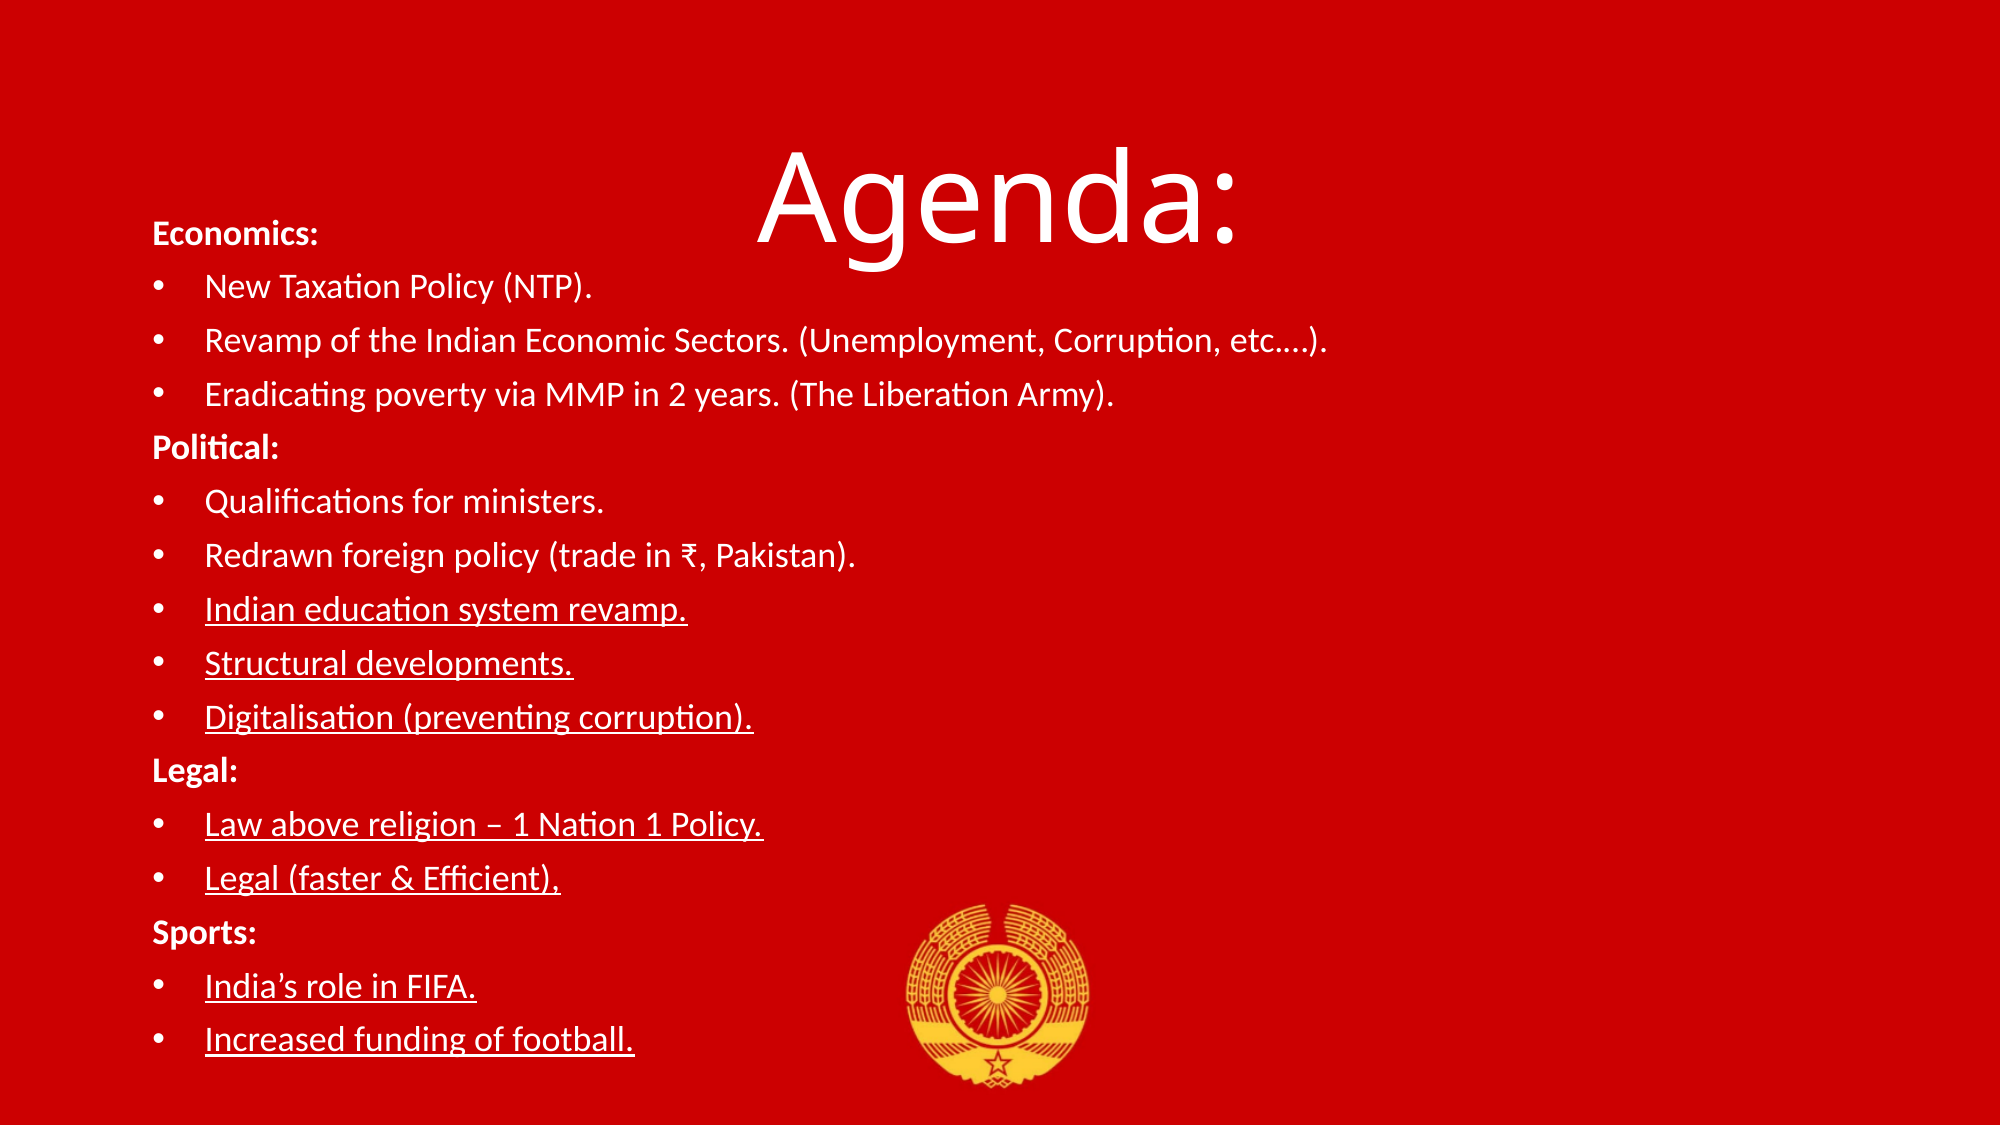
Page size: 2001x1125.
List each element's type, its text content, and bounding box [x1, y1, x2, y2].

text_box Economics: New Taxation Policy (NTP). Revamp of the Indian Economic Sectors. (Unemployment, Corruption, etc.…). Eradicating poverty via MMP in 2 years. (The Liberation Army). Political: Qualifications for ministers. Redrawn foreign policy (trade in ₹, Pakistan). Indian education system revamp. Structural developments. Digitalisation (preventing corruption). Legal: Law above religion – 1 Nation 1 Policy. Legal (faster & Efficient), Sports: India’s role in FIFA. Increased funding of football. [137, 206, 1659, 1078]
text_box Agenda: [137, 59, 1863, 278]
picture [871, 860, 1129, 1125]
